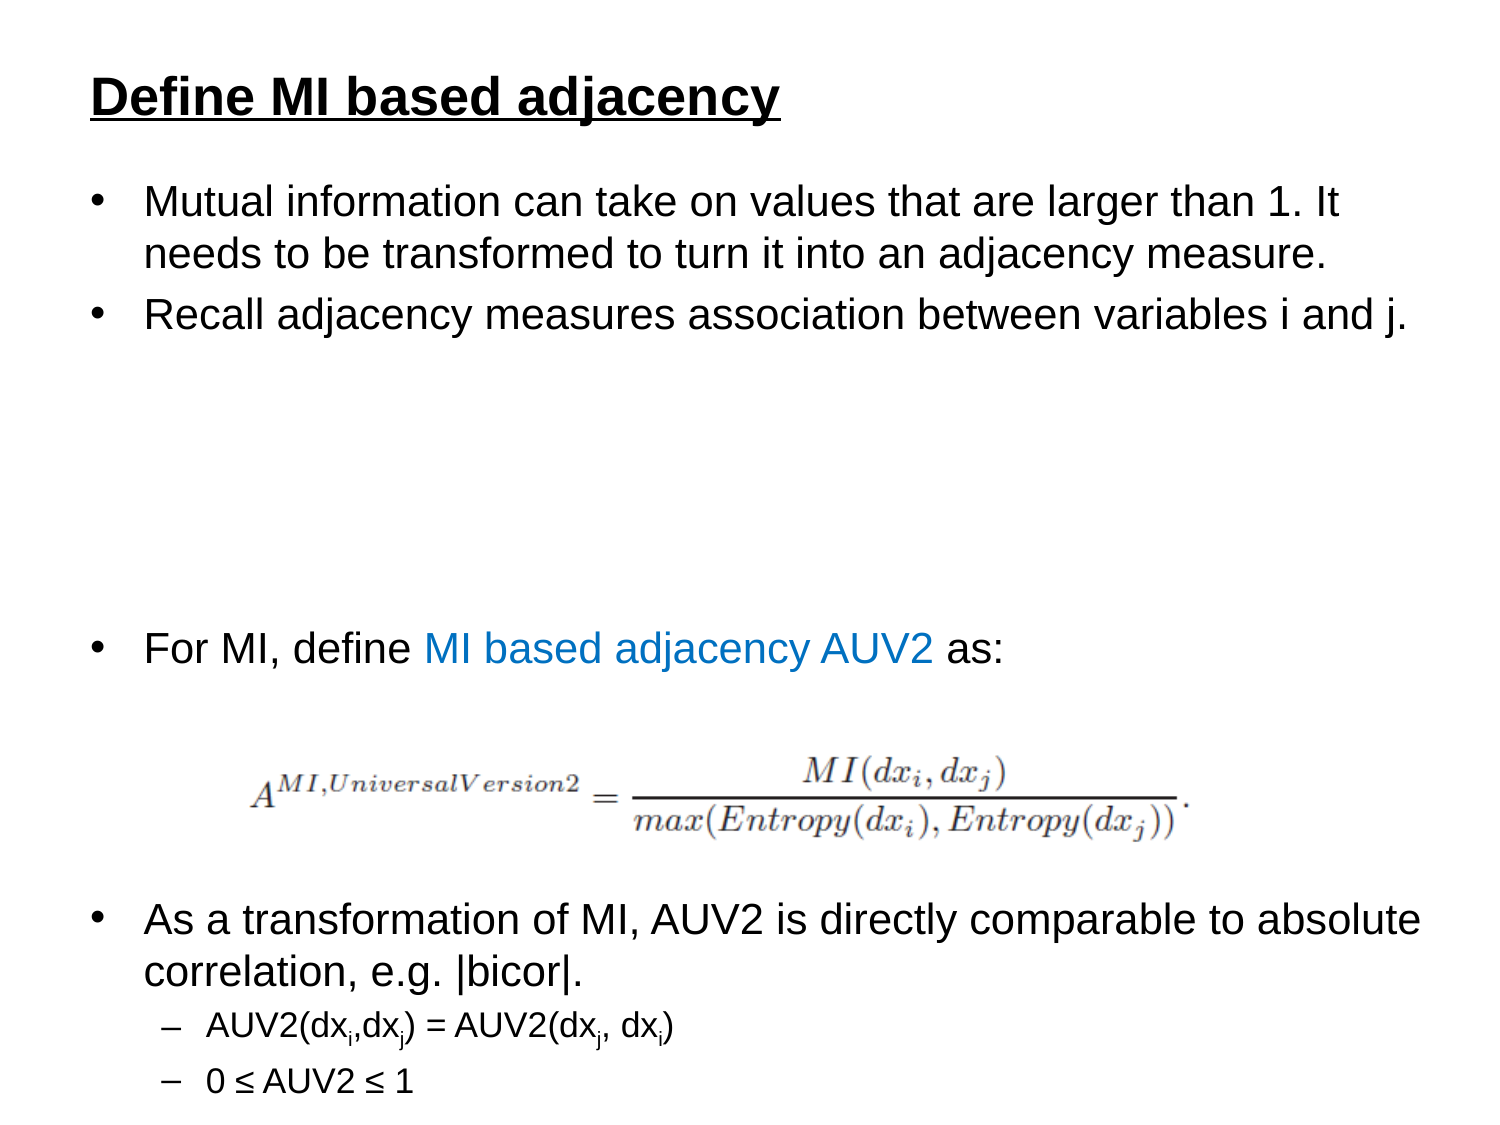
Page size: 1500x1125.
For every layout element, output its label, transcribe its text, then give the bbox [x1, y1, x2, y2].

title Define MI based adjacency [75, 0, 1425, 188]
picture [249, 737, 1196, 854]
